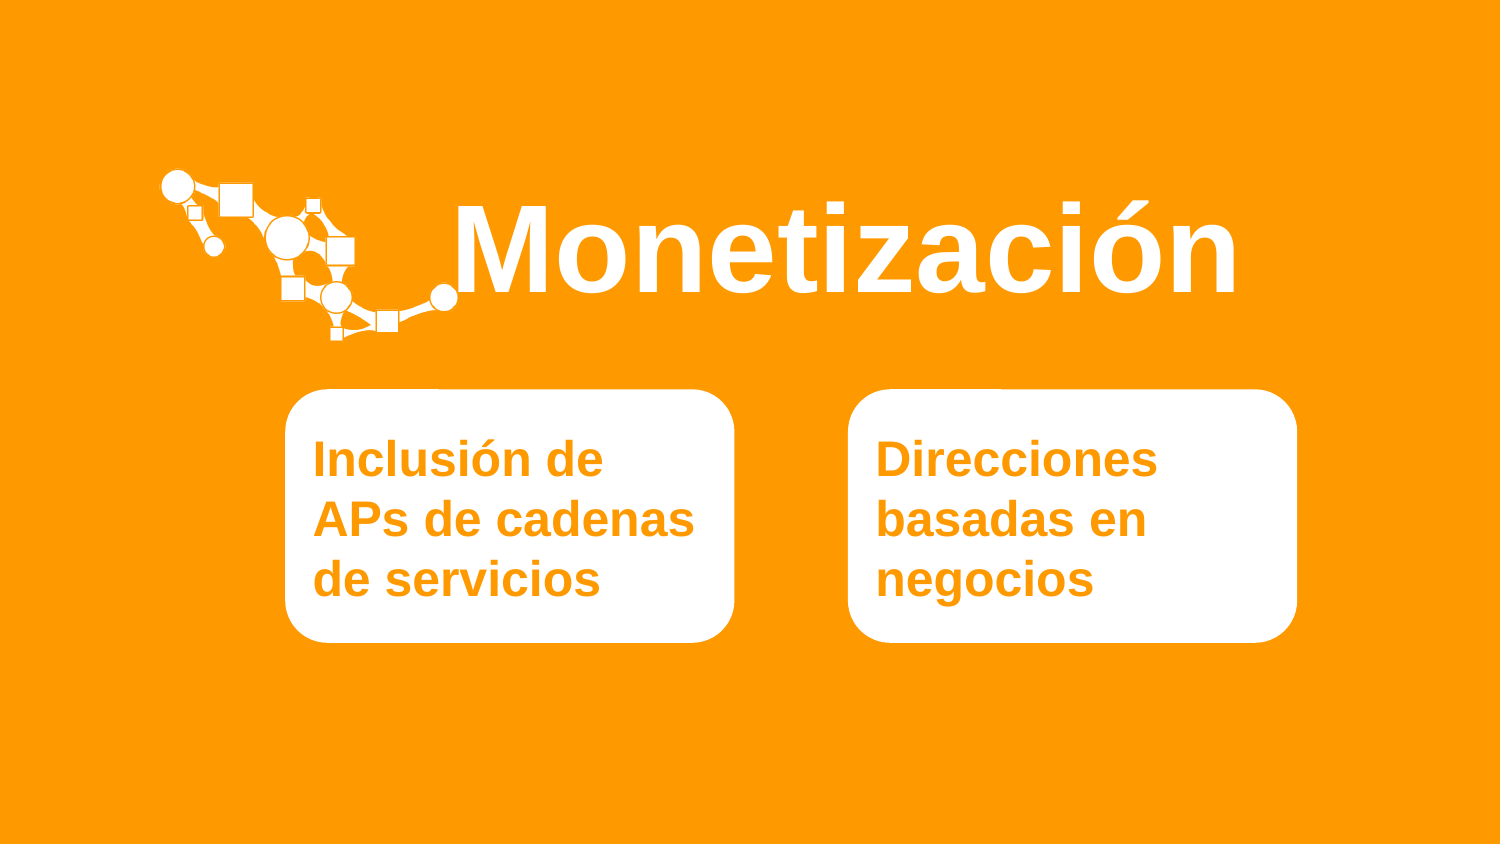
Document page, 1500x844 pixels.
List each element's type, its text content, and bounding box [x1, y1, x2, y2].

text_box Direcciones basadas en negocios [847, 389, 1298, 643]
picture [150, 86, 466, 402]
title Monetización [471, 118, 1346, 368]
text_box Inclusión de APs de cadenas de servicios [285, 389, 735, 643]
